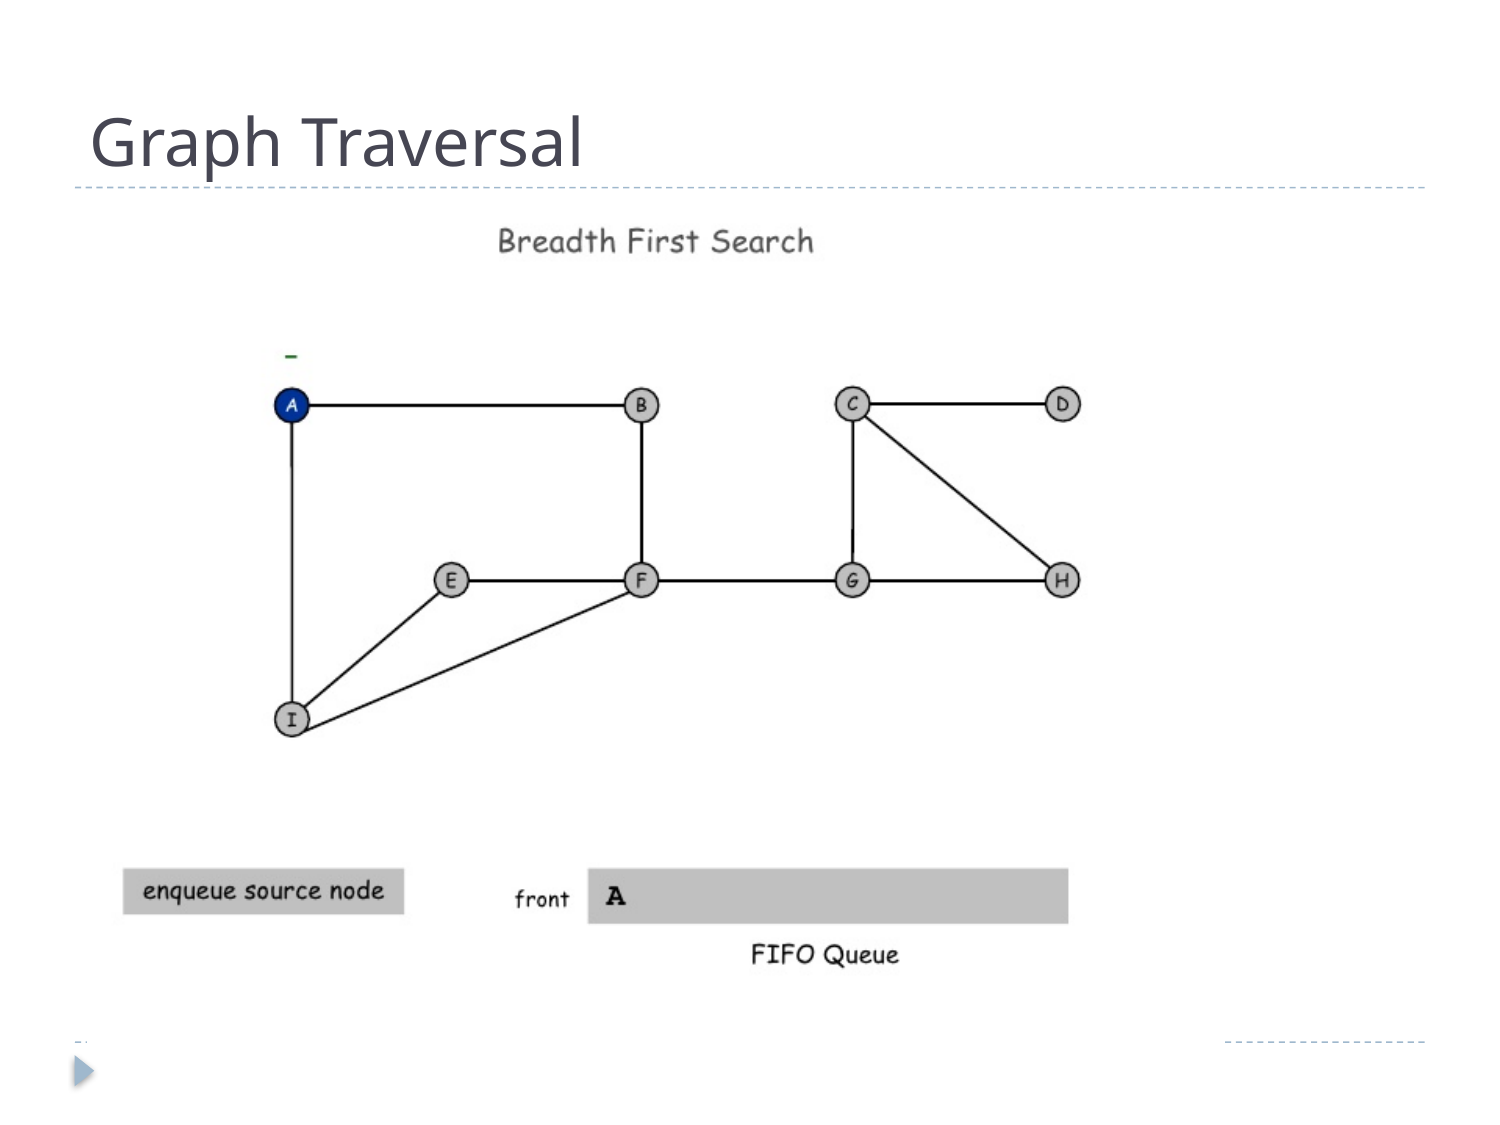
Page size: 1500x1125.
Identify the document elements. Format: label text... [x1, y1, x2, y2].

picture [87, 199, 1226, 1054]
title Graph Traversal [75, 24, 1425, 188]
